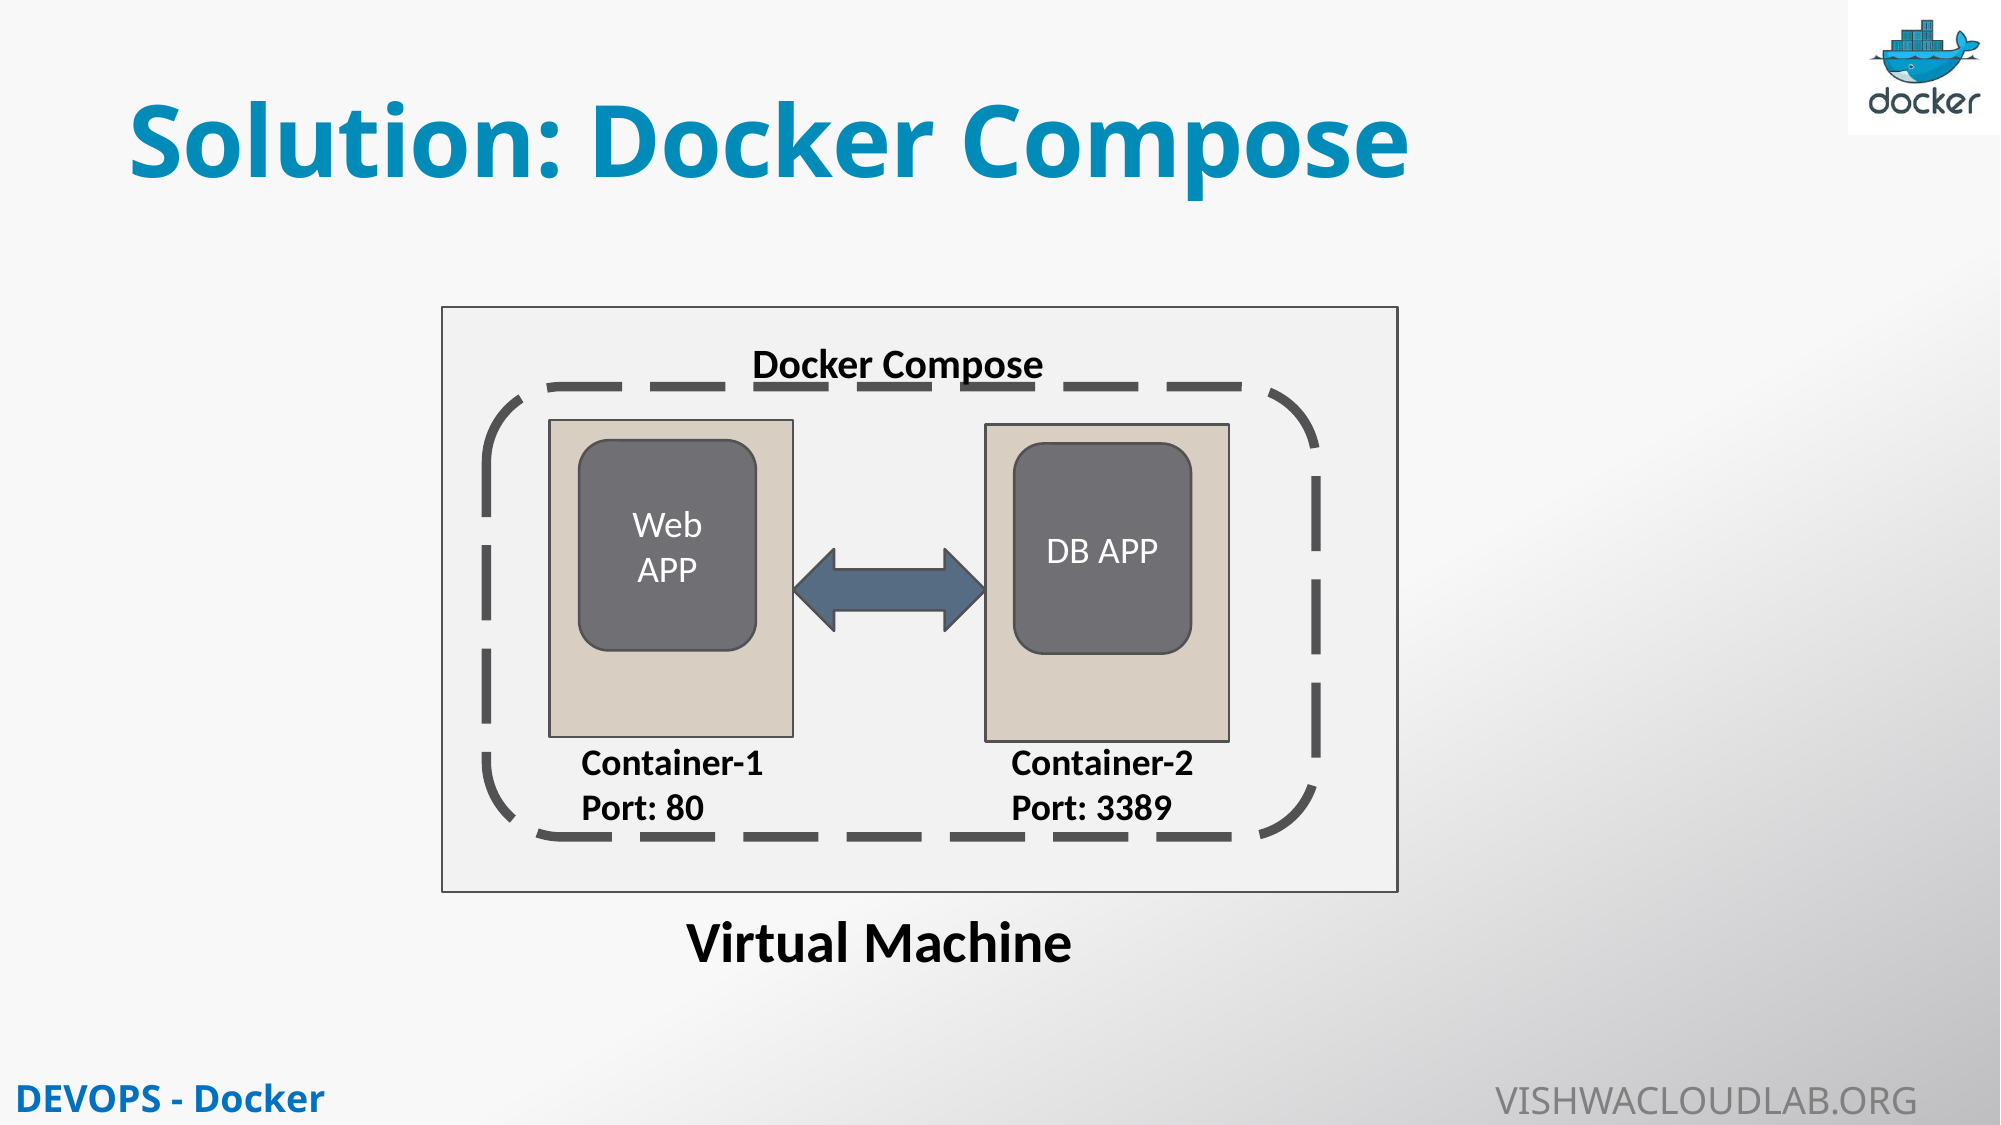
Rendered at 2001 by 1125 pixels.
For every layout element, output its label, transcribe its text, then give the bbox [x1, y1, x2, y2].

text_box Virtual Machine [671, 896, 1141, 982]
text_box Docker Compose [737, 329, 1066, 395]
picture [1848, 0, 2000, 135]
title Solution: Docker Compose [113, 47, 1764, 206]
text_box [441, 306, 1399, 893]
text_box [485, 385, 1318, 839]
